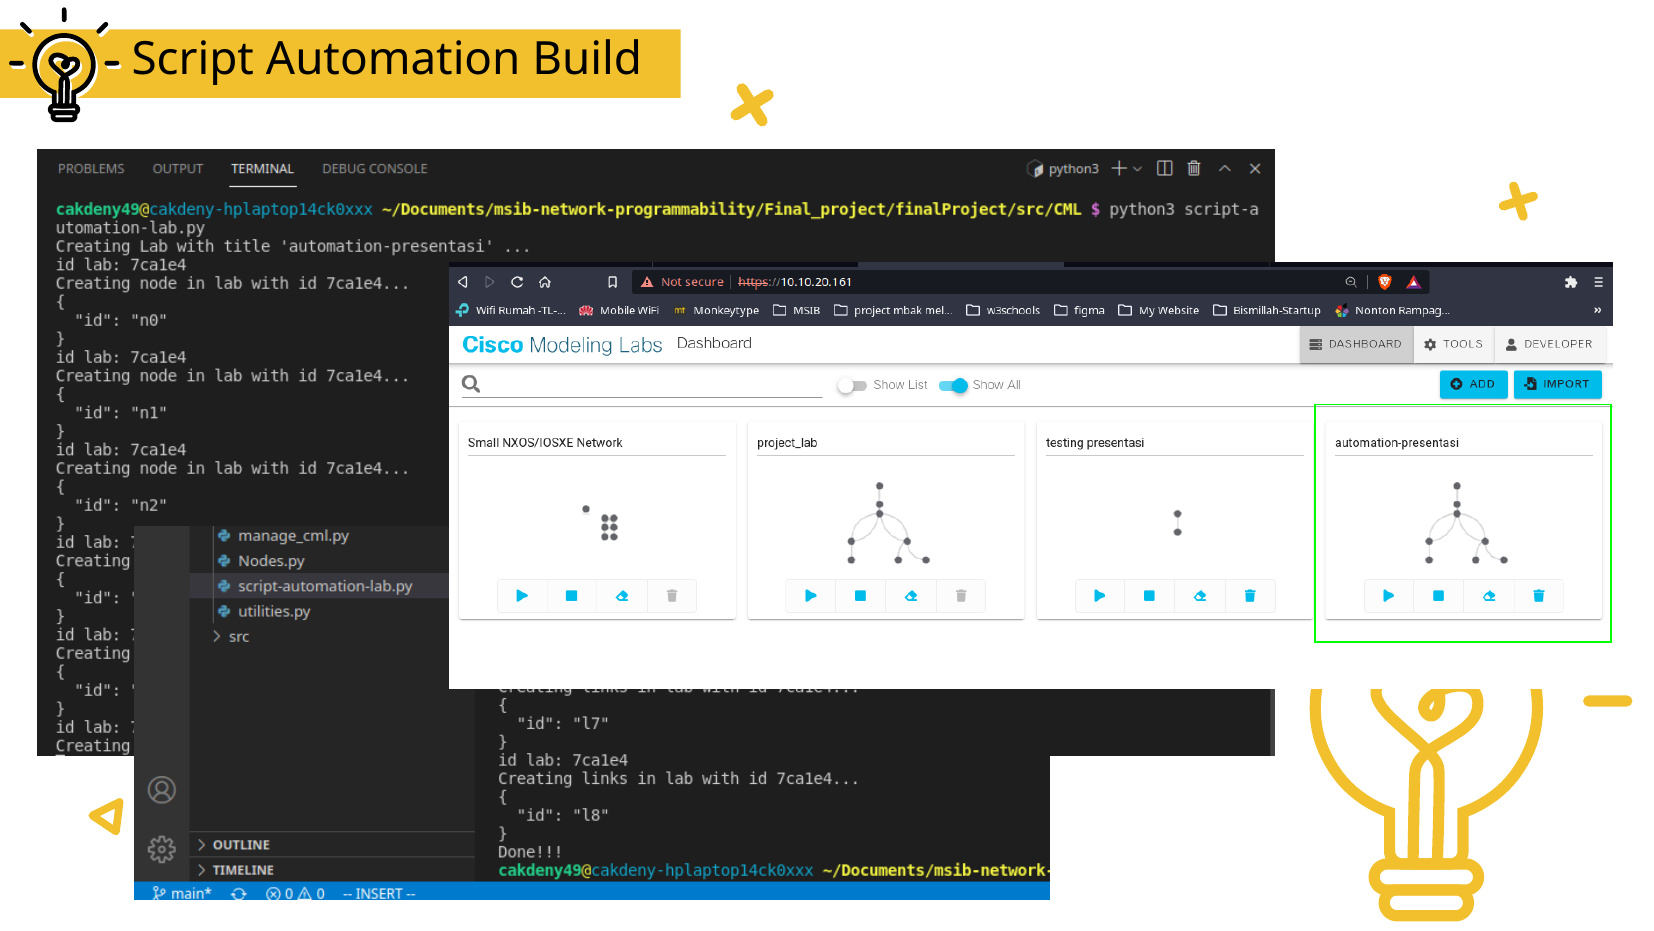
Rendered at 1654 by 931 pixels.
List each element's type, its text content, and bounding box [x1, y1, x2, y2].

title Script Automation Build [131, 0, 675, 119]
picture [37, 149, 1613, 901]
